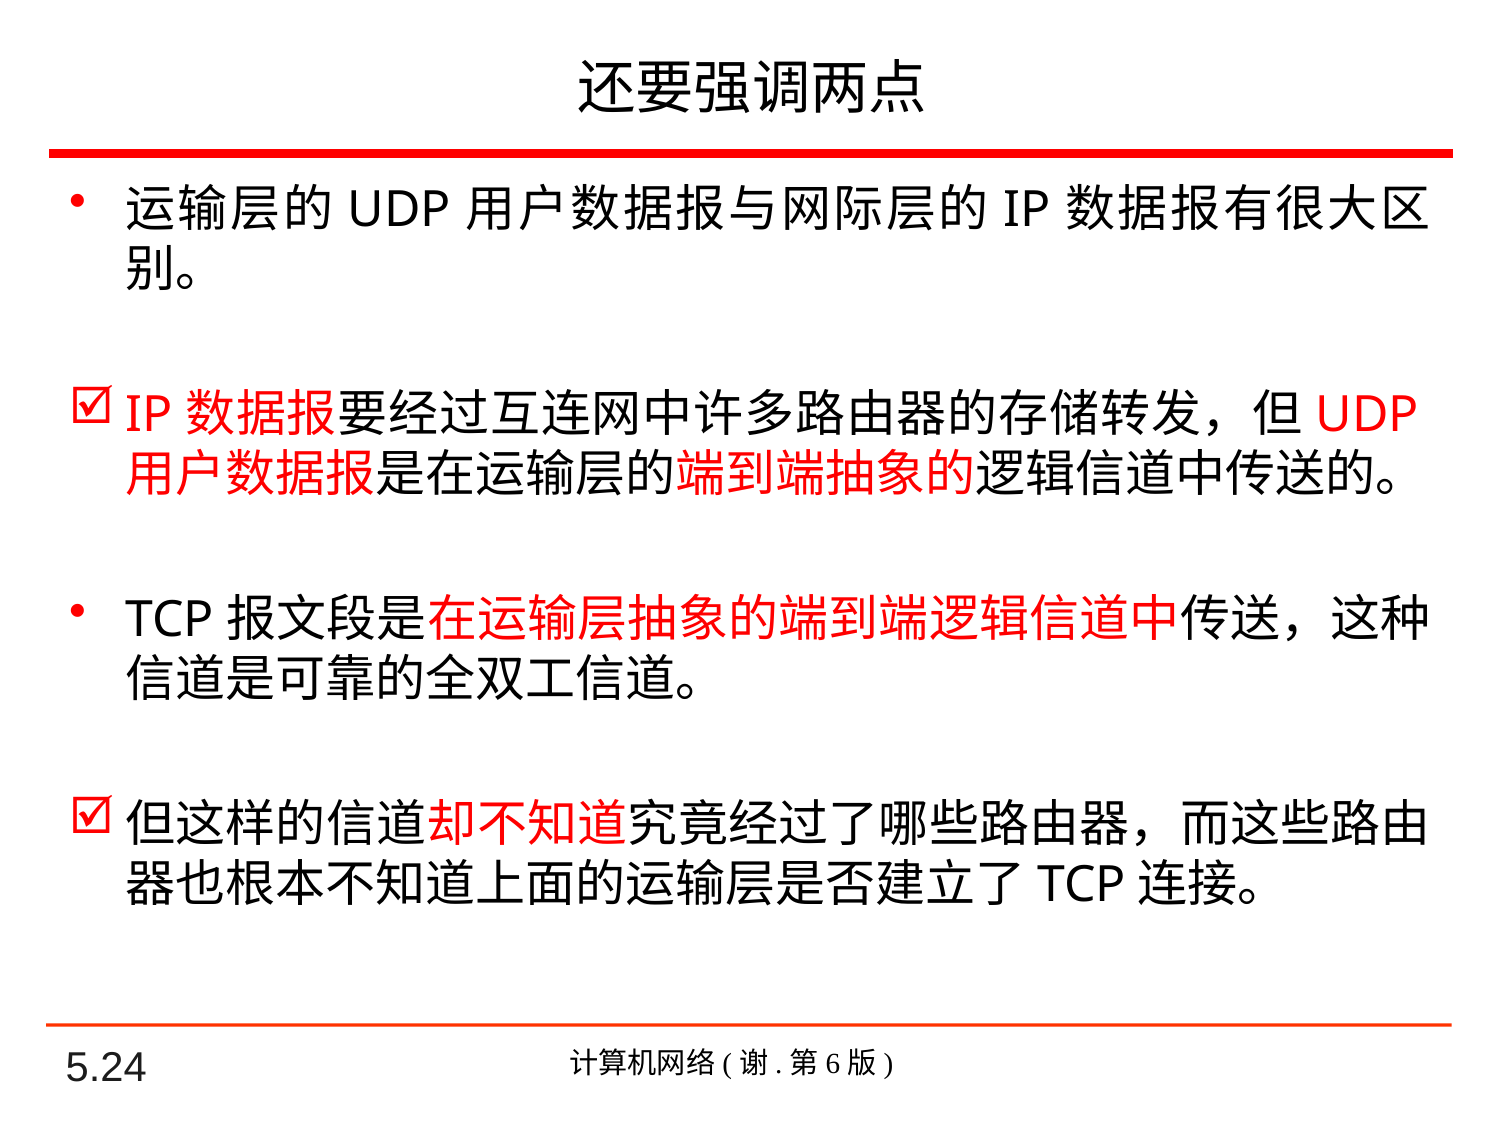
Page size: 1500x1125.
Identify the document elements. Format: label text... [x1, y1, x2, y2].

list 运输层的UDP用户数据报与网际层的IP数据报有很大区别。 IP数据报要经过互连网中许多路由器的存储转发，但UDP用户数据报是在运输层的端到端抽象的逻辑信道中传送的。 TCP报文段是在运输层抽象的端到端逻辑信道中传送，这种信道是可靠的全双工信道。 但这样的信道却不知道究竟经过了哪些路由器，而这些路由器也根本不知道上面的运输层是否建立了TCP连接。 [53, 168, 1447, 1012]
title 还要强调两点 [58, 33, 1447, 137]
